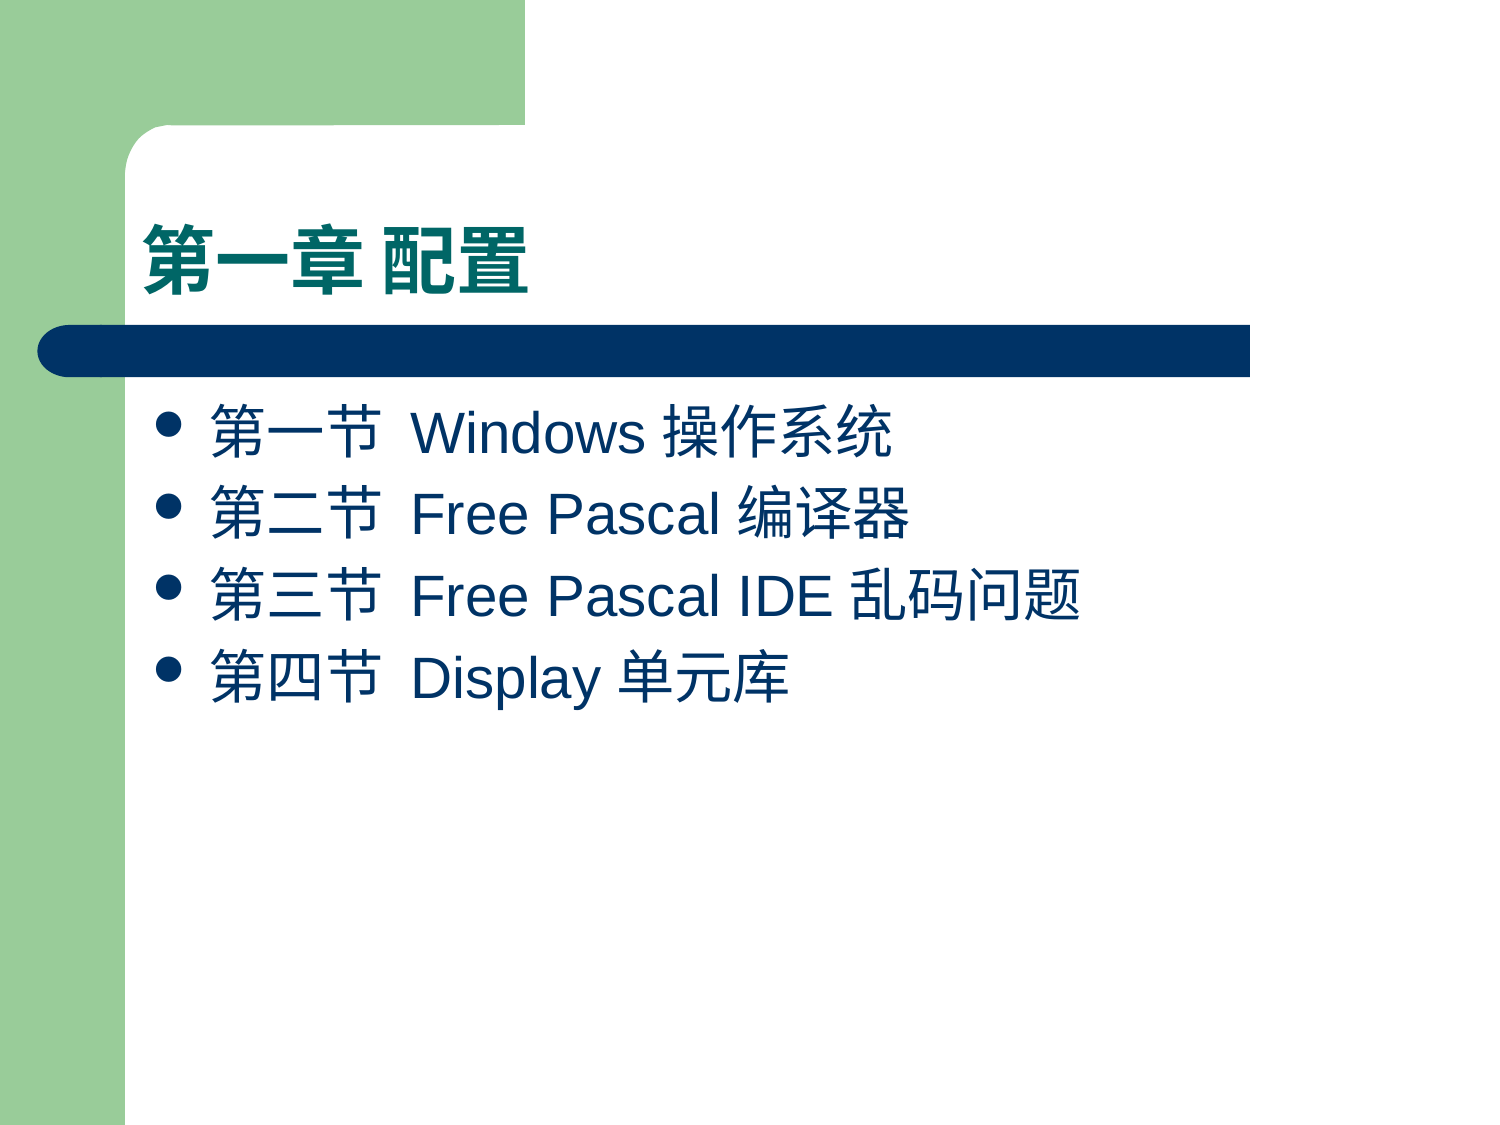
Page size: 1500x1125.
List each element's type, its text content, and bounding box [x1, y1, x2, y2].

list 第一节 Windows操作系统 第二节 Free Pascal编译器 第三节 Free Pascal IDE乱码问题 第四节 Display单元库 [137, 387, 1400, 999]
title 第一章 配置 [125, 125, 1425, 313]
